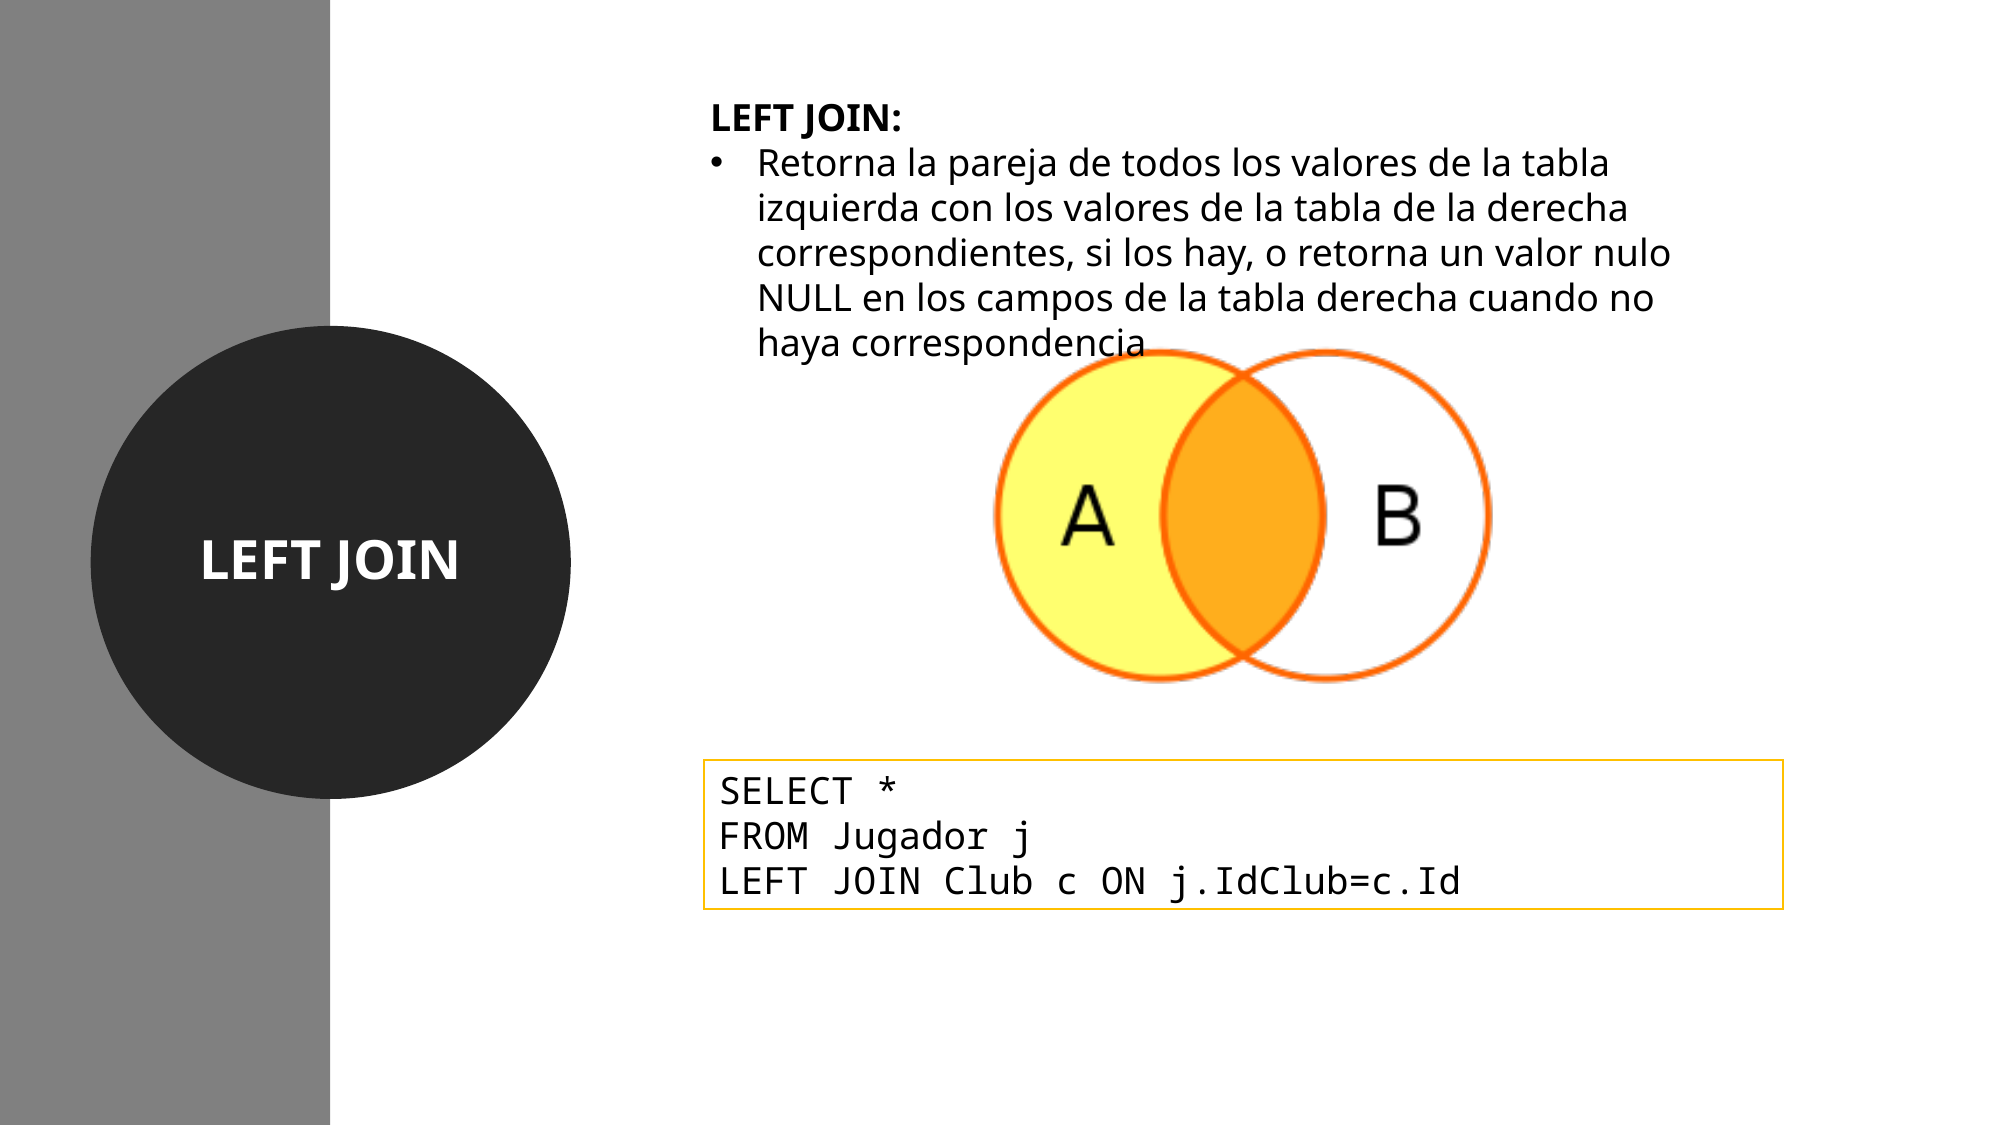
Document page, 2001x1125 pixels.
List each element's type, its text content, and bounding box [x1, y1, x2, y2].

text_box SELECT * FROM Jugador j LEFT JOIN Club c ON j.IdClub=c.Id [703, 759, 1784, 910]
text_box LEFT JOIN [105, 340, 557, 785]
text_box [0, 0, 331, 1125]
picture [987, 343, 1500, 691]
text_box LEFT JOIN: Retorna la pareja de todos los valores de la tabla izquierda con los valores de la tabla de la derecha correspondientes, si los hay, o retorna un valor nulo NULL en los campos de la tabla derecha cuando no haya correspondencia [695, 87, 1698, 372]
